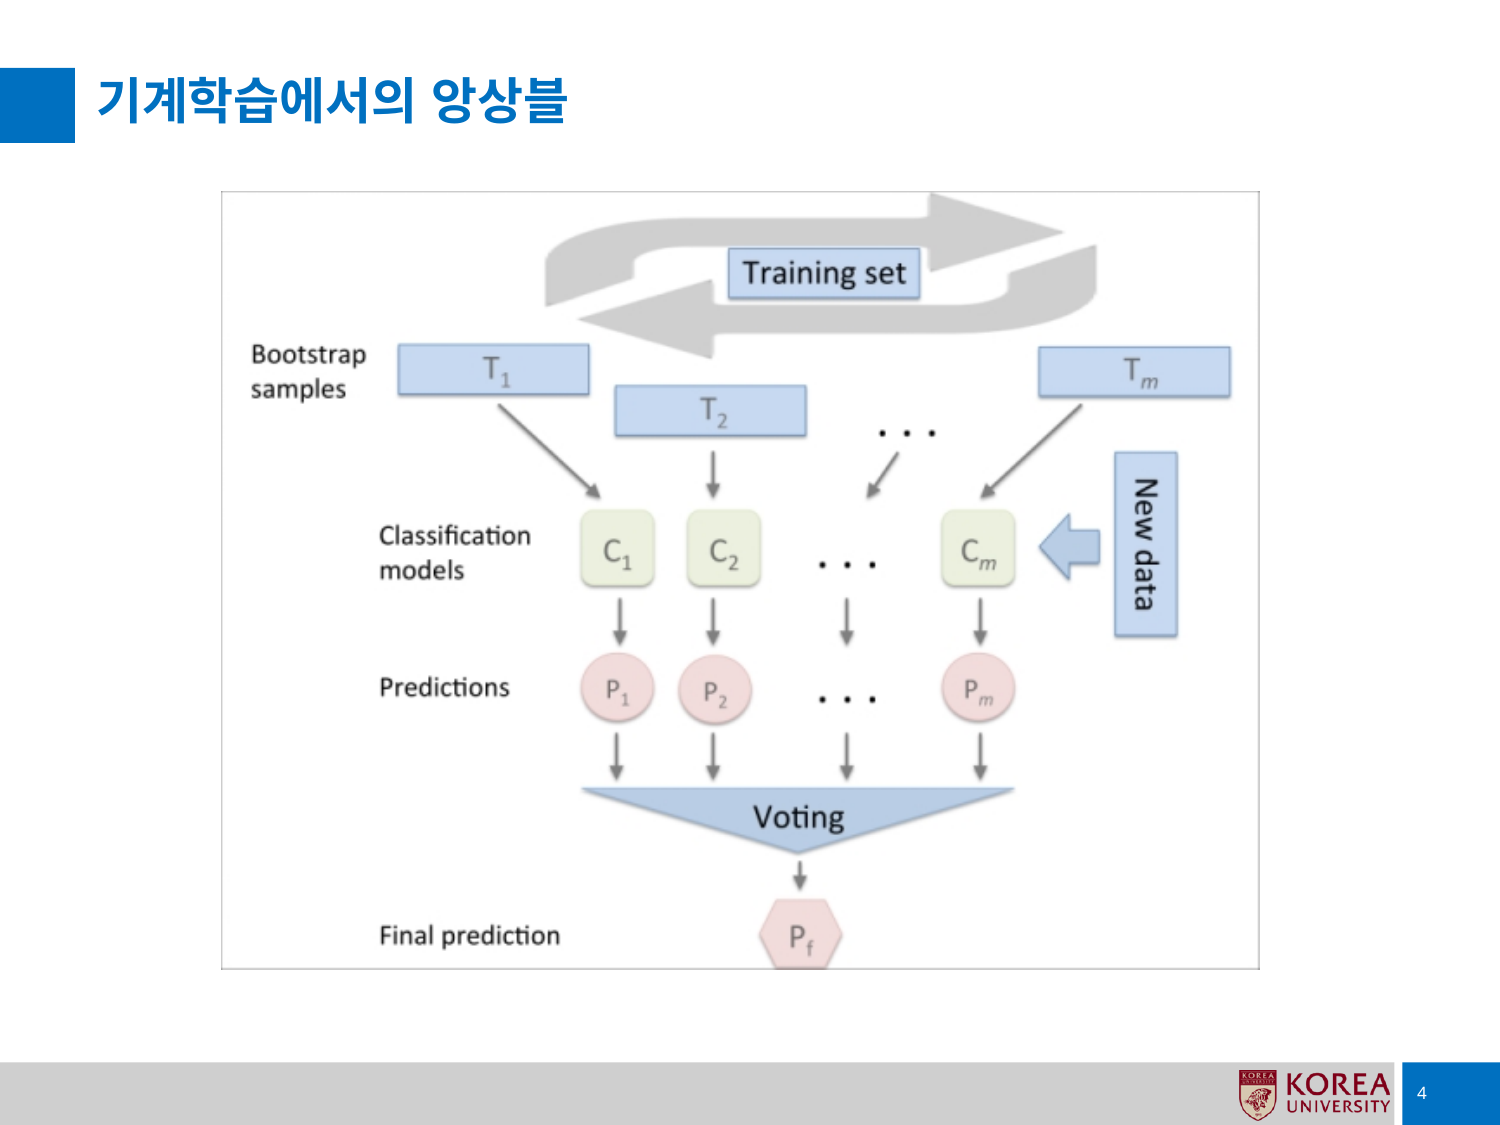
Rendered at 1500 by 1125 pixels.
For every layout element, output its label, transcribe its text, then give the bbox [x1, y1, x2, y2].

picture [1239, 1070, 1390, 1121]
picture [221, 191, 1260, 971]
title 기계학습에서의 앙상블 [95, 75, 1449, 134]
